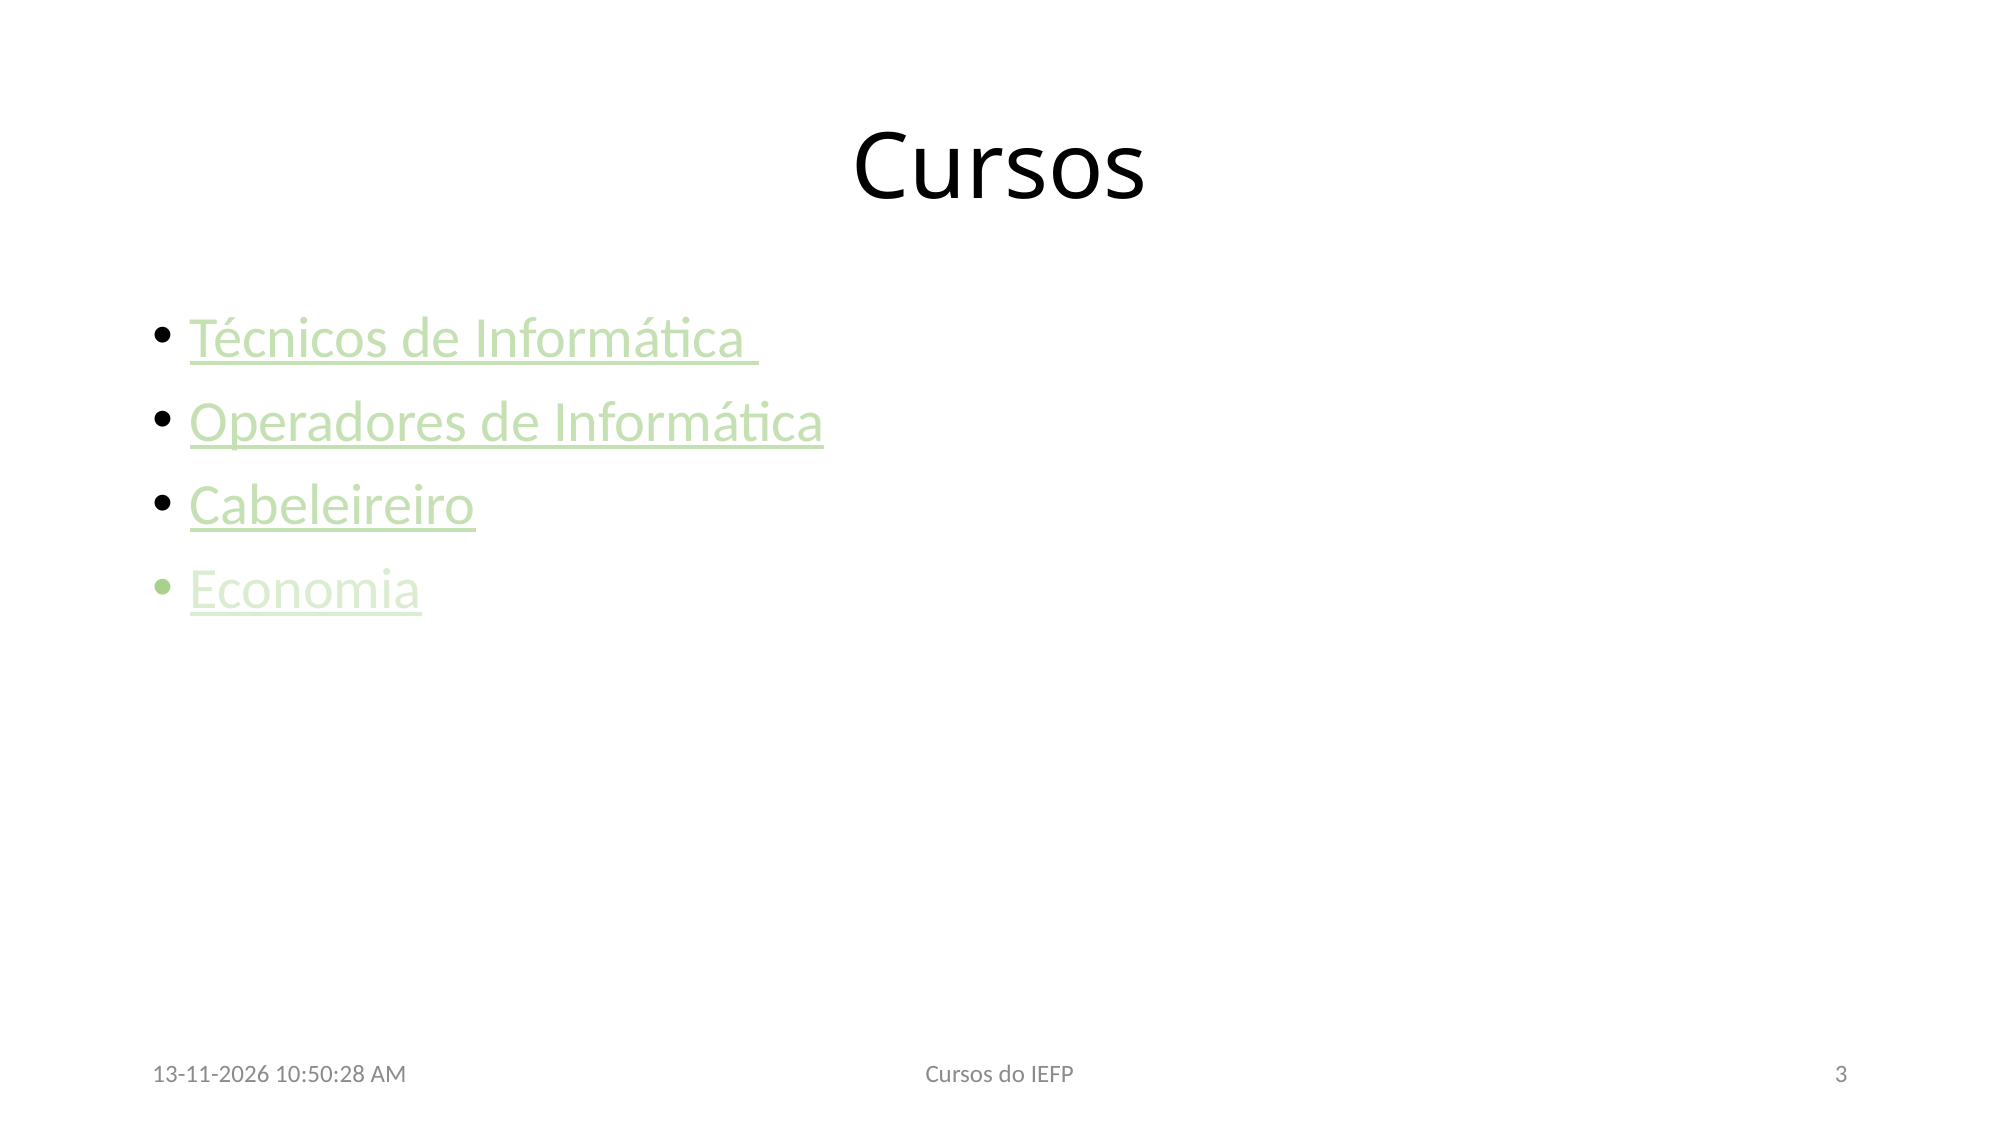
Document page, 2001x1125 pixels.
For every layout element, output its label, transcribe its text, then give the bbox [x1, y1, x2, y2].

title Cursos [137, 59, 1863, 278]
footer Cursos do IEFP [662, 1042, 1338, 1103]
slide_number 2 [1412, 1042, 1863, 1103]
list Técnicos de Informática Operadores de Informática Cabeleireiro Economia [137, 299, 1863, 1014]
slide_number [137, 1042, 588, 1103]
